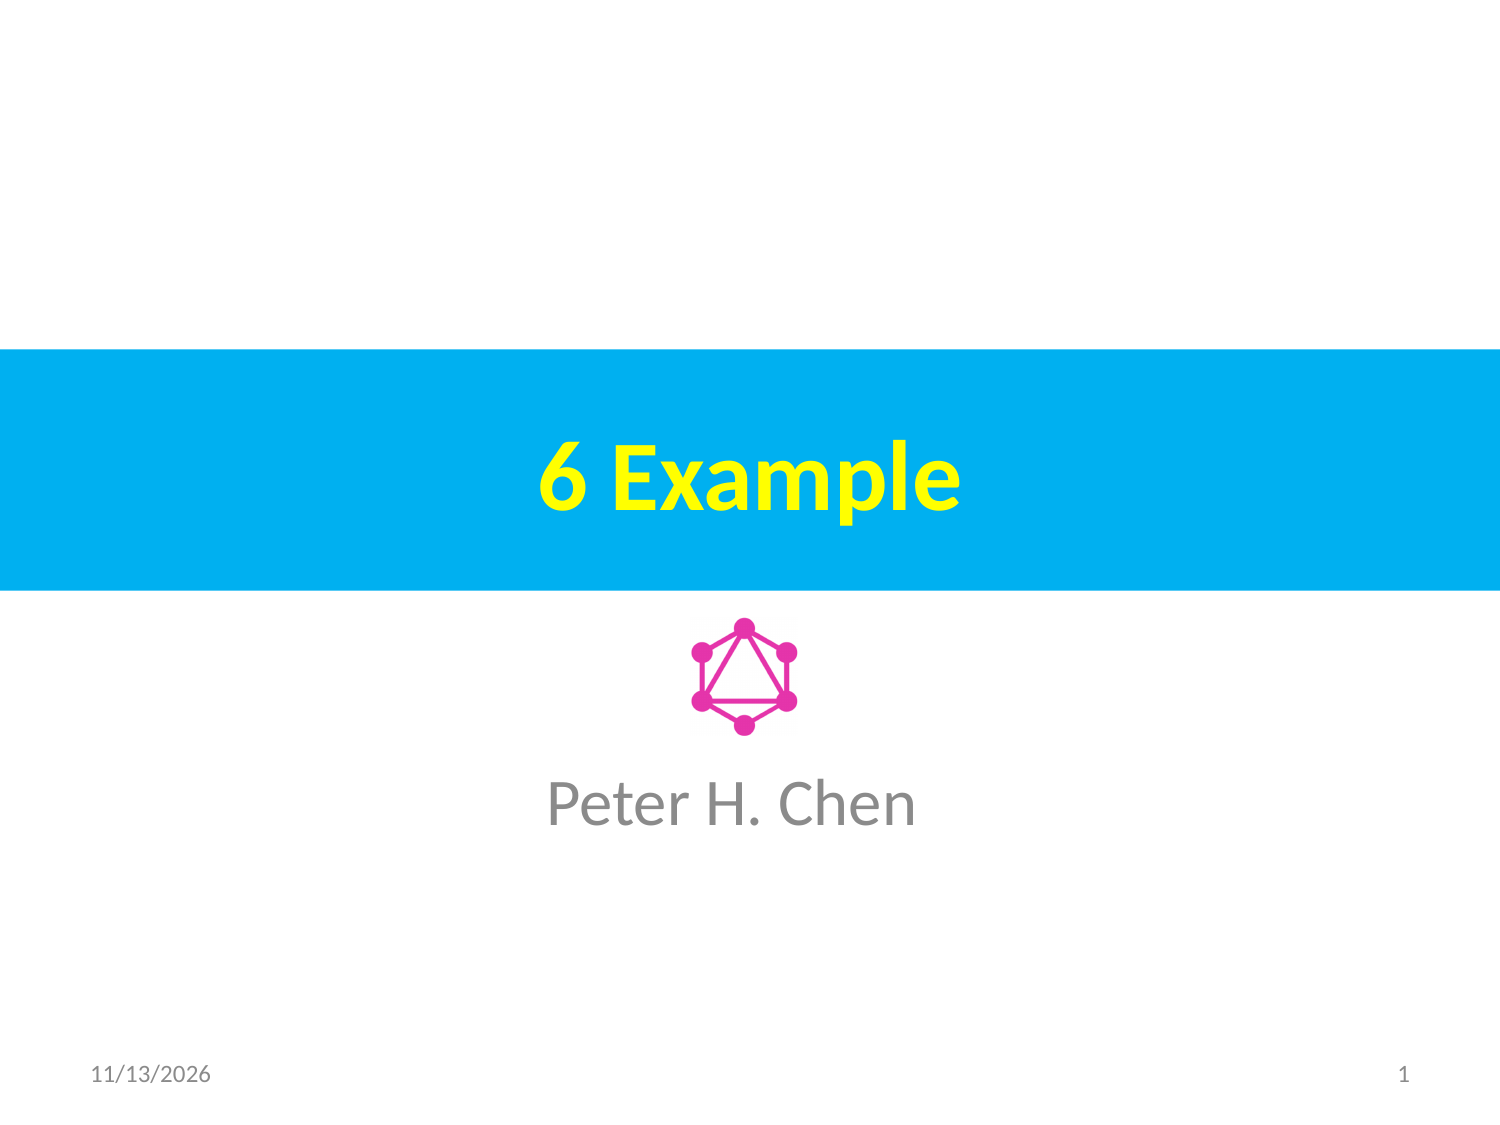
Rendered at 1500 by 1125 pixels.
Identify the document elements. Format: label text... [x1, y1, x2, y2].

title 6 Example [0, 349, 1500, 591]
slide_number 1 [1074, 1042, 1425, 1103]
subtitle Peter H. Chen [206, 751, 1257, 866]
picture [690, 617, 798, 736]
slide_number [75, 1042, 425, 1103]
